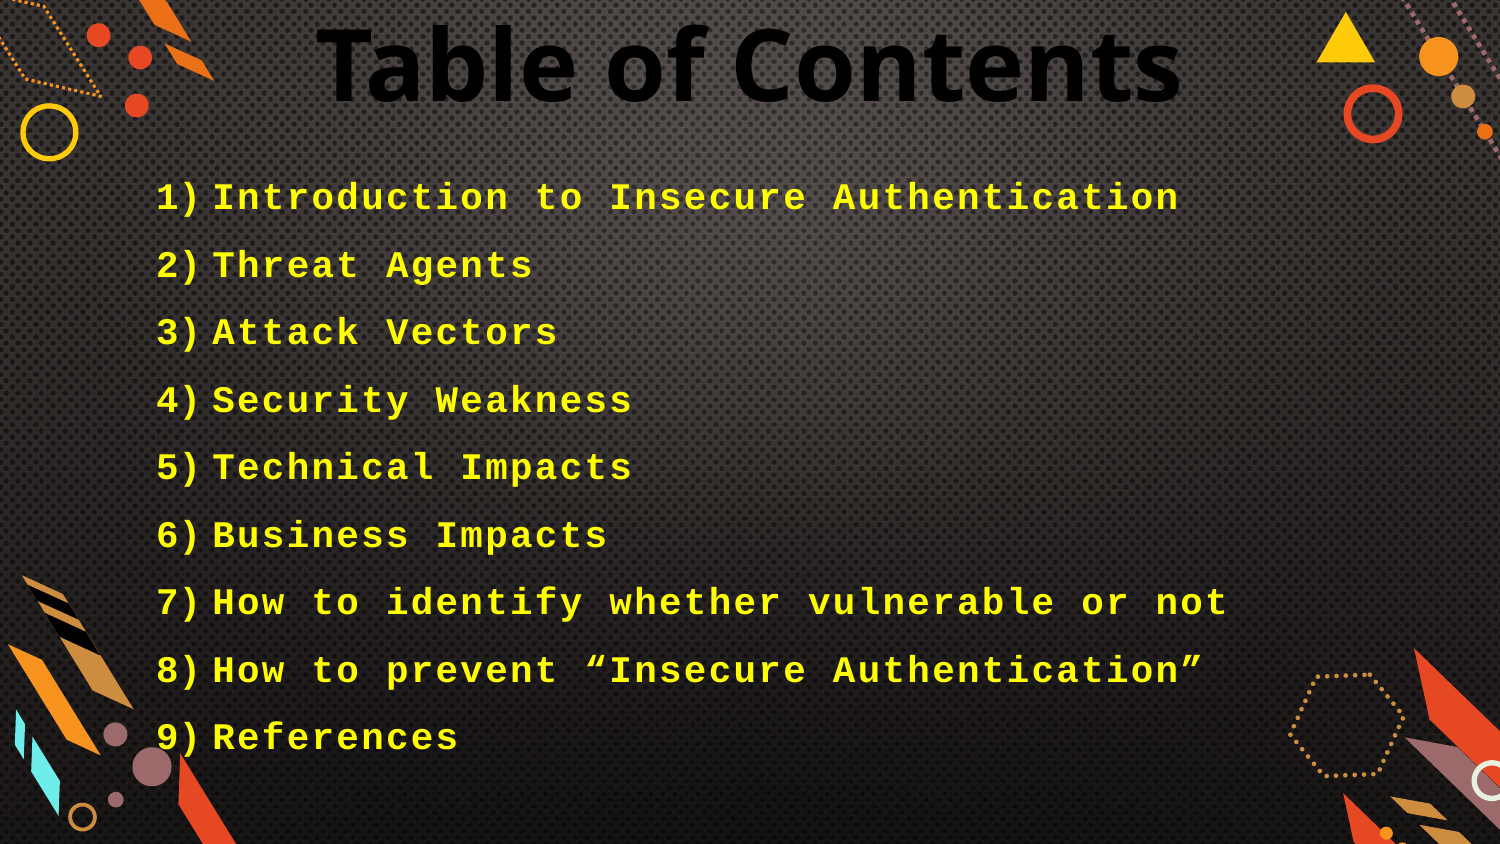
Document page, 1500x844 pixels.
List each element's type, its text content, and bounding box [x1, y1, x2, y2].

text_box Introduction to Insecure Authentication Threat Agents Attack Vectors Security Weakness Technical Impacts Business Impacts How to identify whether vulnerable or not How to prevent “Insecure Authentication” References [141, 142, 1500, 810]
text_box Table of Contents [160, 39, 1340, 129]
